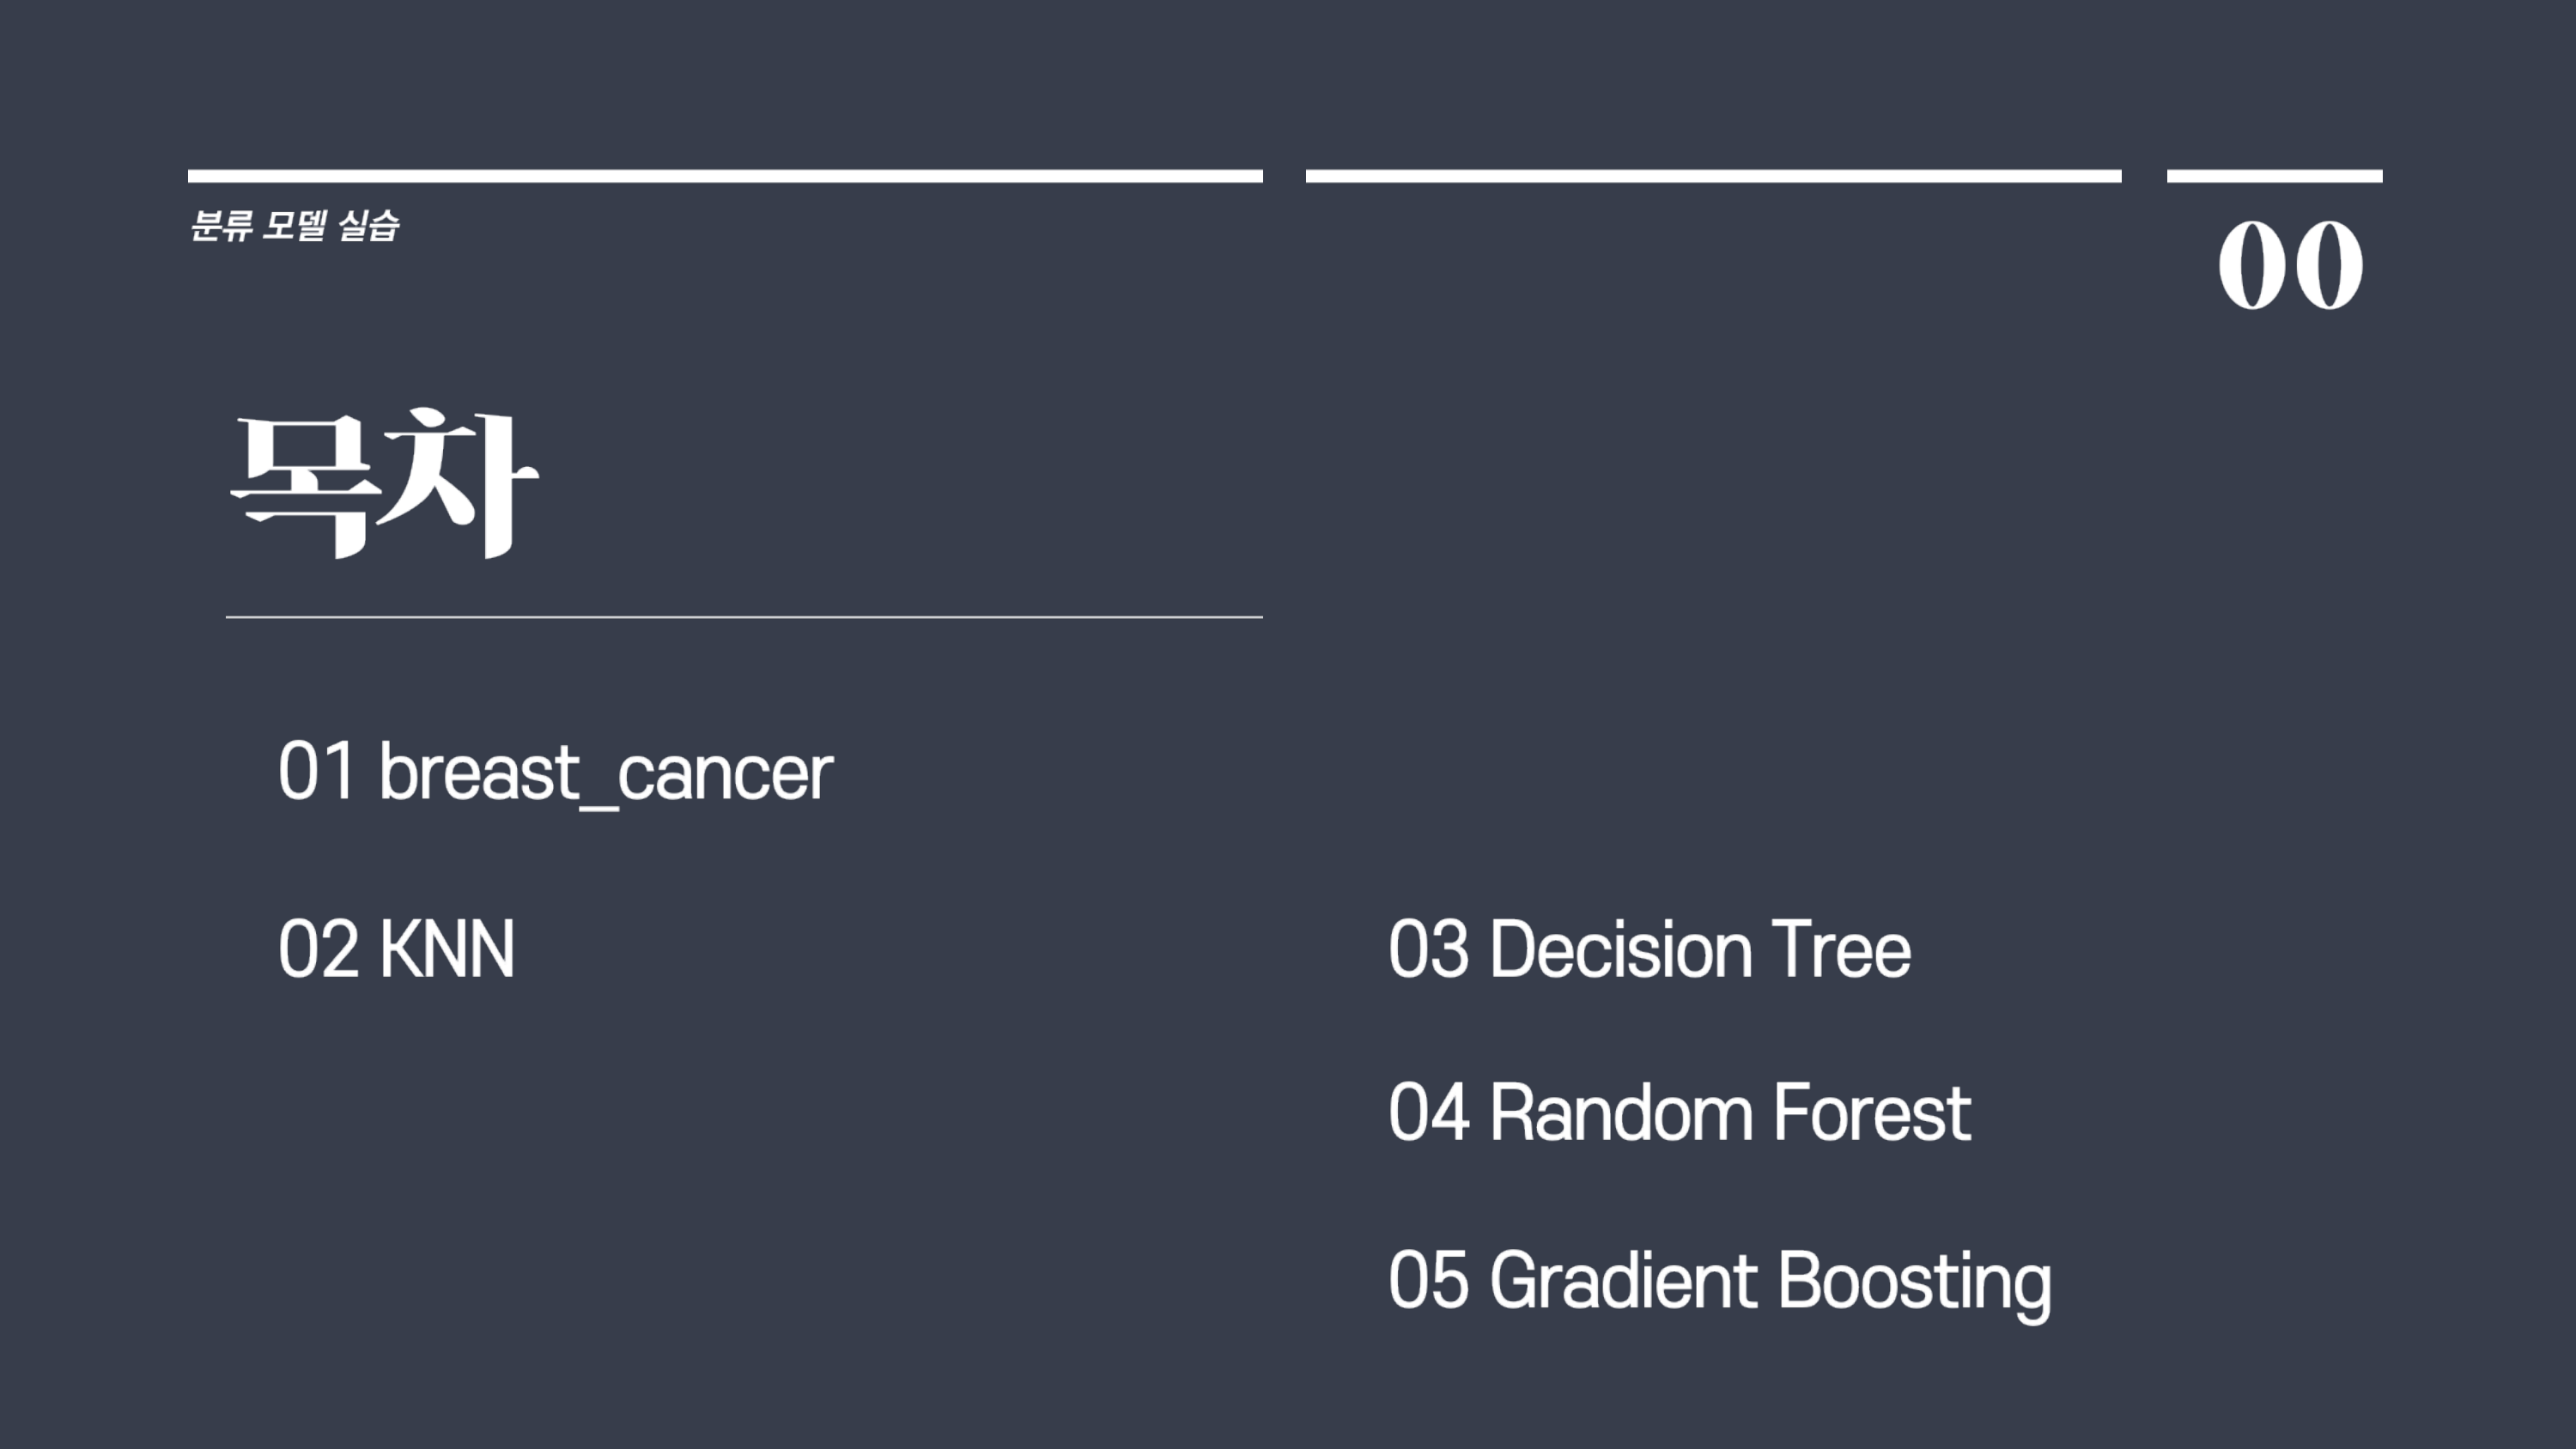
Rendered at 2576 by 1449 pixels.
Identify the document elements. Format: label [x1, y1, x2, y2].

picture [1373, 1042, 1992, 1173]
picture [262, 700, 858, 844]
picture [262, 878, 537, 1009]
text_box [1305, 150, 2122, 203]
text_box [2167, 150, 2383, 203]
picture [2196, 167, 2417, 364]
picture [179, 196, 411, 259]
picture [1373, 878, 1939, 1009]
picture [204, 343, 617, 687]
picture [1373, 1210, 2073, 1360]
text_box [226, 613, 1263, 622]
text_box [188, 150, 1263, 203]
